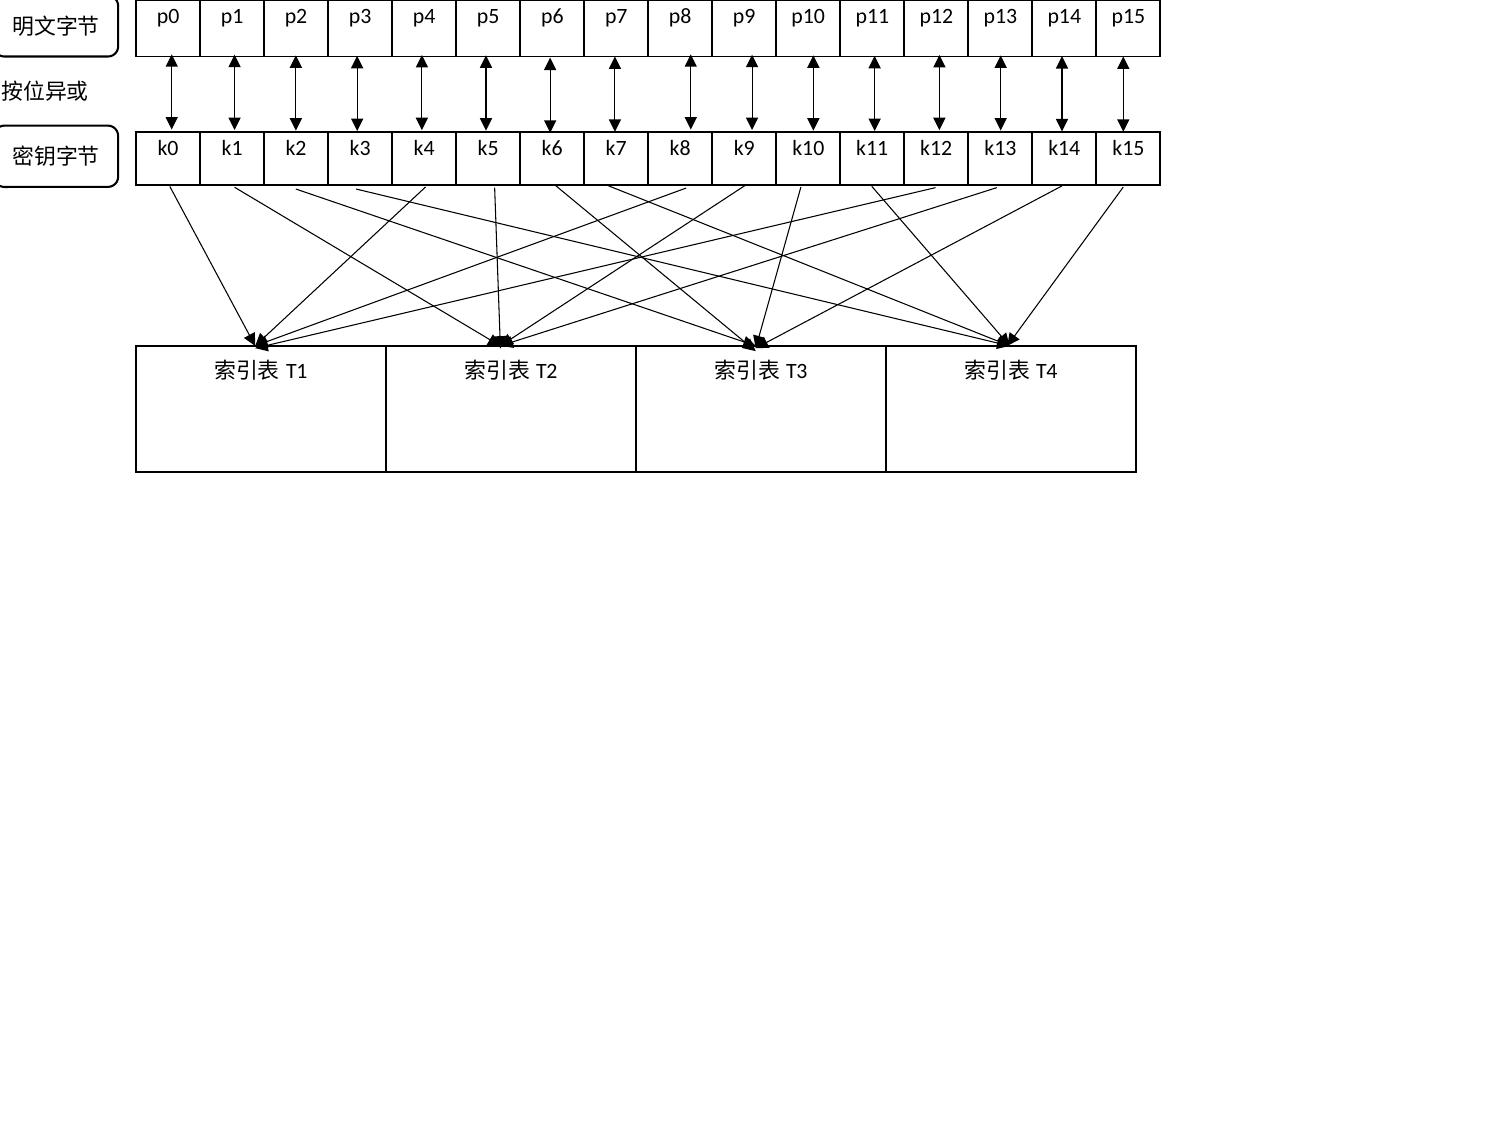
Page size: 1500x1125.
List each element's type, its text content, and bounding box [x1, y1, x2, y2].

text_box 明文字节 [0, 0, 120, 58]
table_header k5 [457, 133, 519, 184]
table_header k10 [777, 133, 839, 184]
table_header 索引表T4 [887, 347, 1135, 471]
table_header p5 [457, 1, 519, 56]
table_header 索引表T1 [137, 347, 385, 471]
table_header 索引表T3 [637, 349, 885, 471]
table_header p1 [201, 1, 263, 56]
table_header p7 [585, 1, 647, 56]
table_header p0 [137, 1, 199, 56]
table_header p12 [905, 1, 967, 56]
table_header p8 [649, 1, 711, 56]
table_header k9 [713, 133, 775, 184]
table_header k2 [265, 133, 327, 184]
table_header p2 [265, 1, 327, 56]
table_header k0 [137, 133, 199, 184]
table_header 索引表T2 [387, 349, 635, 471]
table_header k12 [905, 133, 967, 184]
table_header p10 [777, 1, 839, 56]
table_header k6 [521, 133, 583, 184]
table_header k1 [201, 133, 263, 184]
table_header p14 [1033, 1, 1095, 56]
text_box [500, 187, 755, 346]
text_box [755, 185, 1062, 349]
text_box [255, 187, 755, 349]
table_header k11 [841, 133, 903, 184]
table_header k3 [329, 133, 391, 184]
table_header p9 [713, 1, 775, 56]
table_header k4 [393, 133, 455, 184]
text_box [169, 186, 255, 346]
table_header k8 [649, 133, 711, 184]
table_header p6 [521, 1, 583, 56]
table_header p3 [329, 1, 391, 56]
table_header k13 [969, 133, 1031, 184]
table_header p13 [969, 1, 1031, 56]
table_header p4 [393, 1, 455, 56]
table_header p15 [1097, 1, 1159, 56]
table_header k14 [1033, 133, 1095, 184]
table_header p11 [841, 1, 903, 56]
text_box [1007, 186, 1124, 346]
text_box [234, 187, 255, 346]
table_header k15 [1097, 133, 1159, 184]
text_box 密钥字节 [0, 124, 120, 189]
table_header k7 [585, 133, 647, 184]
